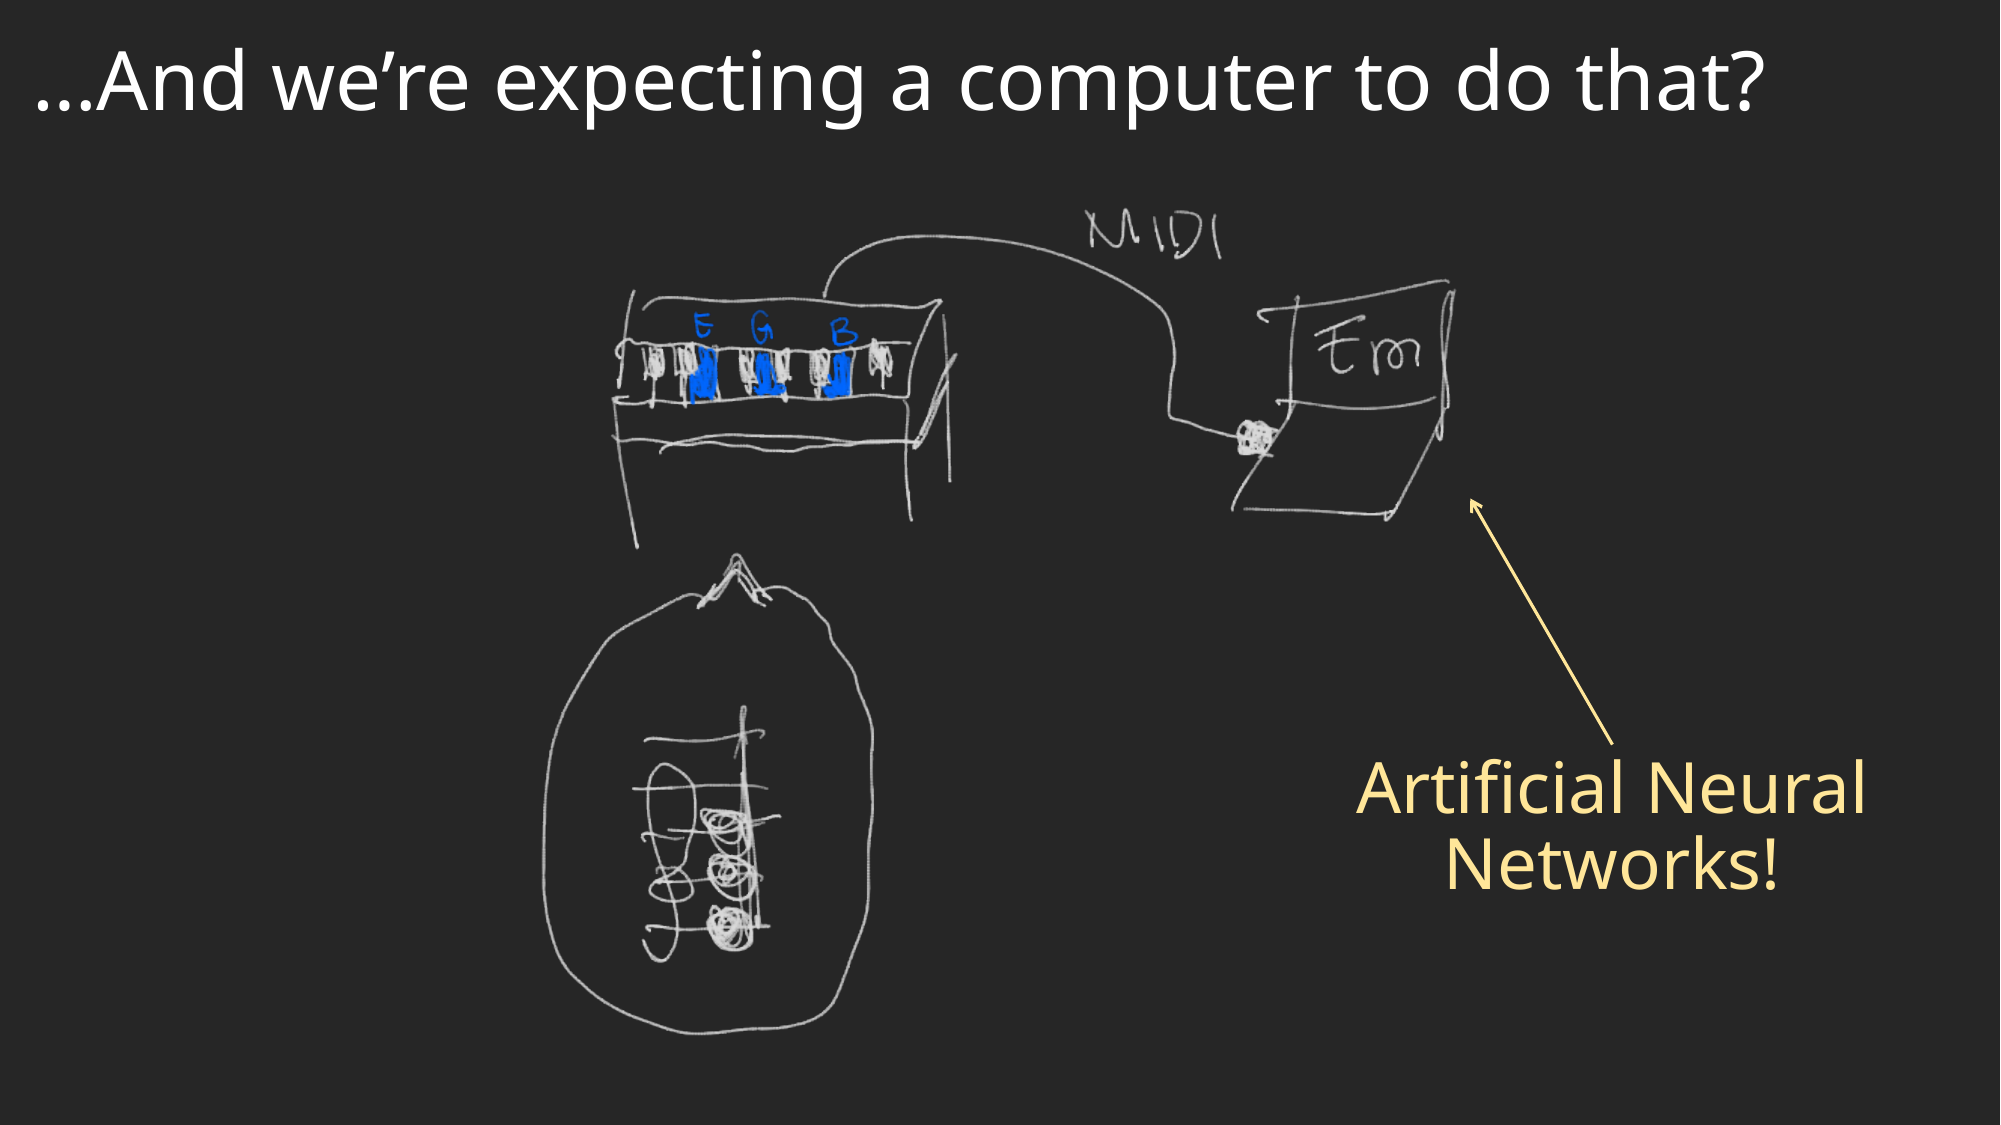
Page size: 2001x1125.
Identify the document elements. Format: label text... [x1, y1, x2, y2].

title …And we’re expecting a computer to do that? [17, 15, 1844, 136]
subtitle Artificial Neural Networks! [1528, 744, 1923, 916]
picture [504, 156, 1528, 1075]
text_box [1470, 498, 1613, 745]
